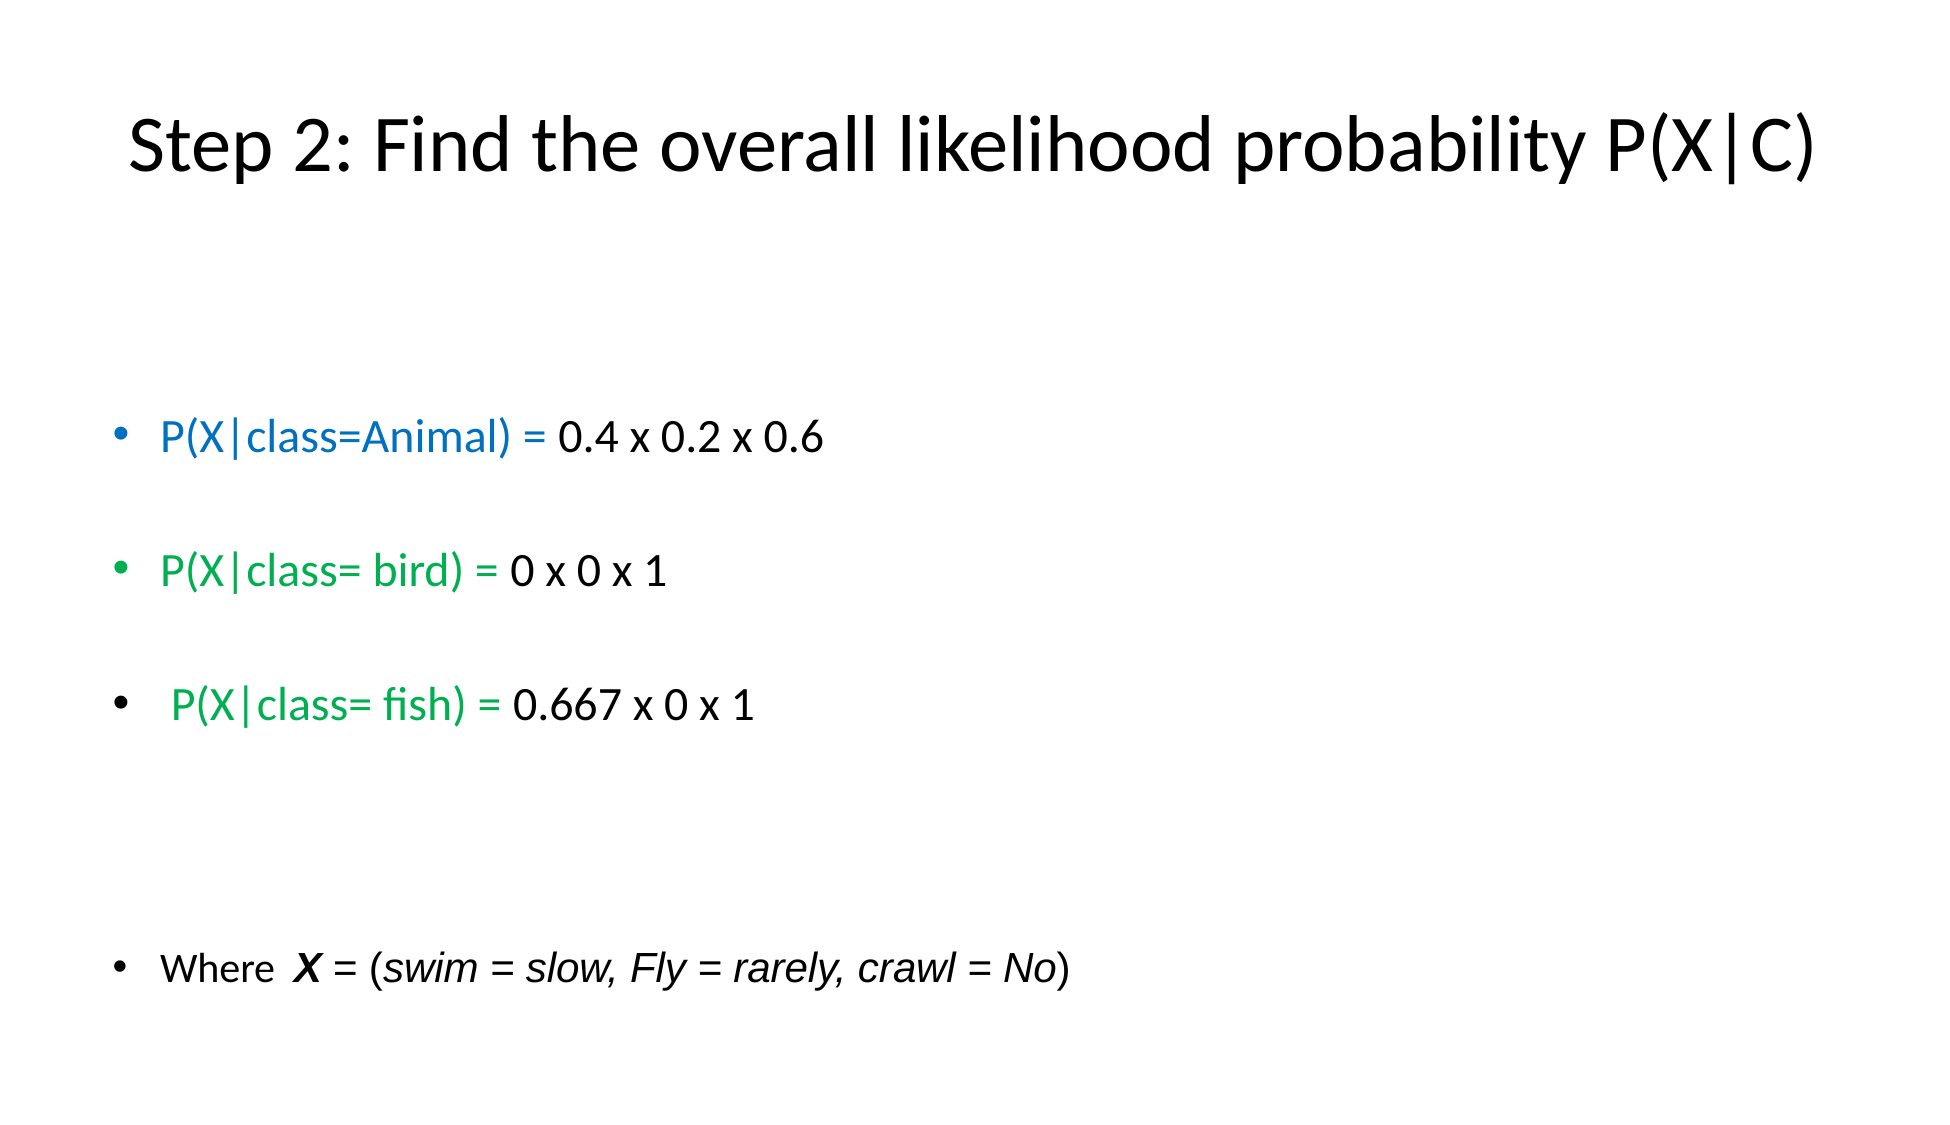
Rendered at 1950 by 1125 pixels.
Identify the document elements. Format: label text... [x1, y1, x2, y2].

list P(X|class=Animal) = 0.4 x 0.2 x 0.6 P(X|class= bird) = 0 x 0 x 1 P(X|class= fish) = 0.667 x 0 x 1 Where X = (swim = slow, Fly = rarely, crawl = No) [97, 262, 1853, 1005]
title Step 2: Find the overall likelihood probability P(X|C) [97, 45, 1853, 233]
